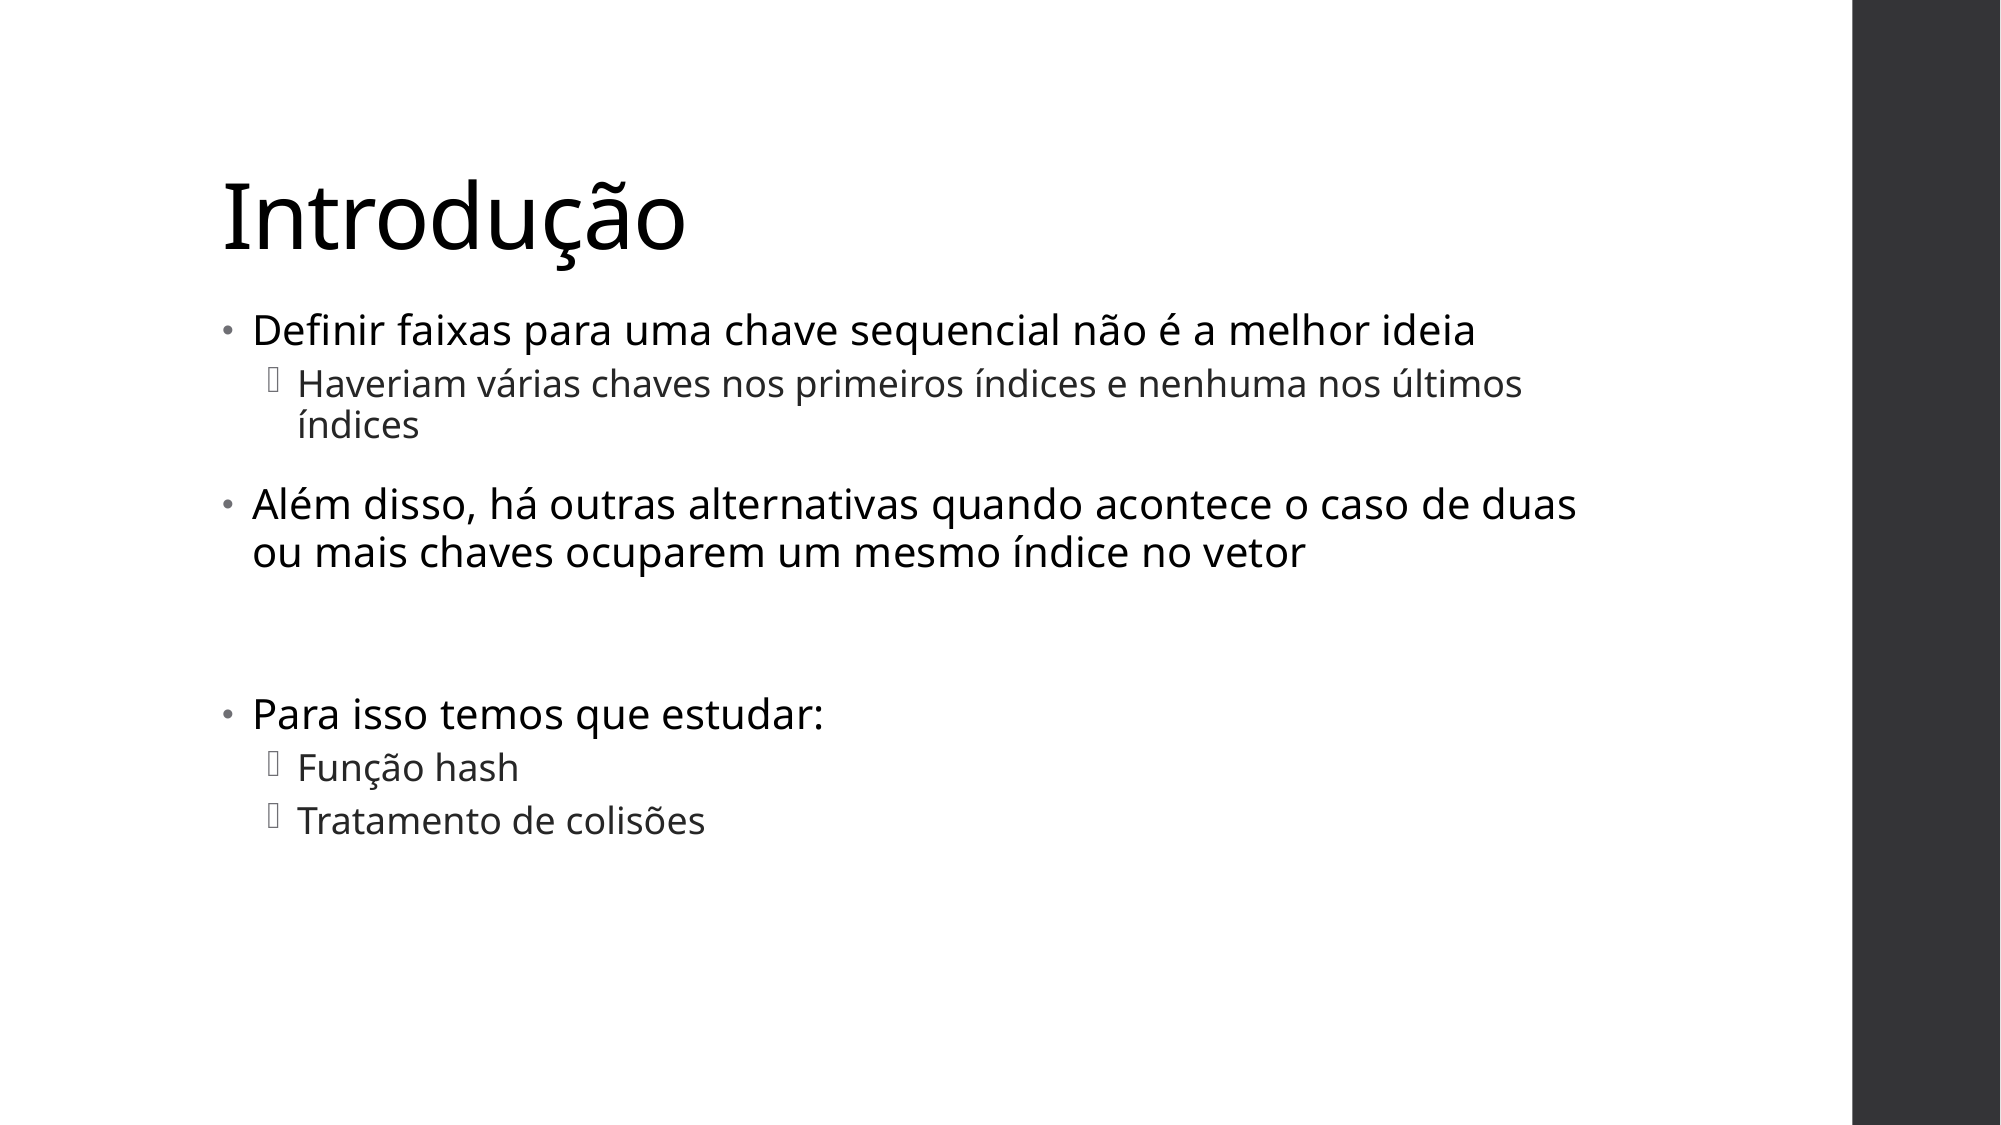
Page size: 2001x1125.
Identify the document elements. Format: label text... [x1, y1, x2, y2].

title Introdução [206, 60, 1797, 278]
list Definir faixas para uma chave sequencial não é a melhor ideia Haveriam várias chaves nos primeiros índices e nenhuma nos últimos índices Além disso, há outras alternativas quando acontece o caso de duas ou mais chaves ocuparem um mesmo índice no vetor Para isso temos que estudar: Função hash Tratamento de colisões [206, 299, 1617, 1014]
